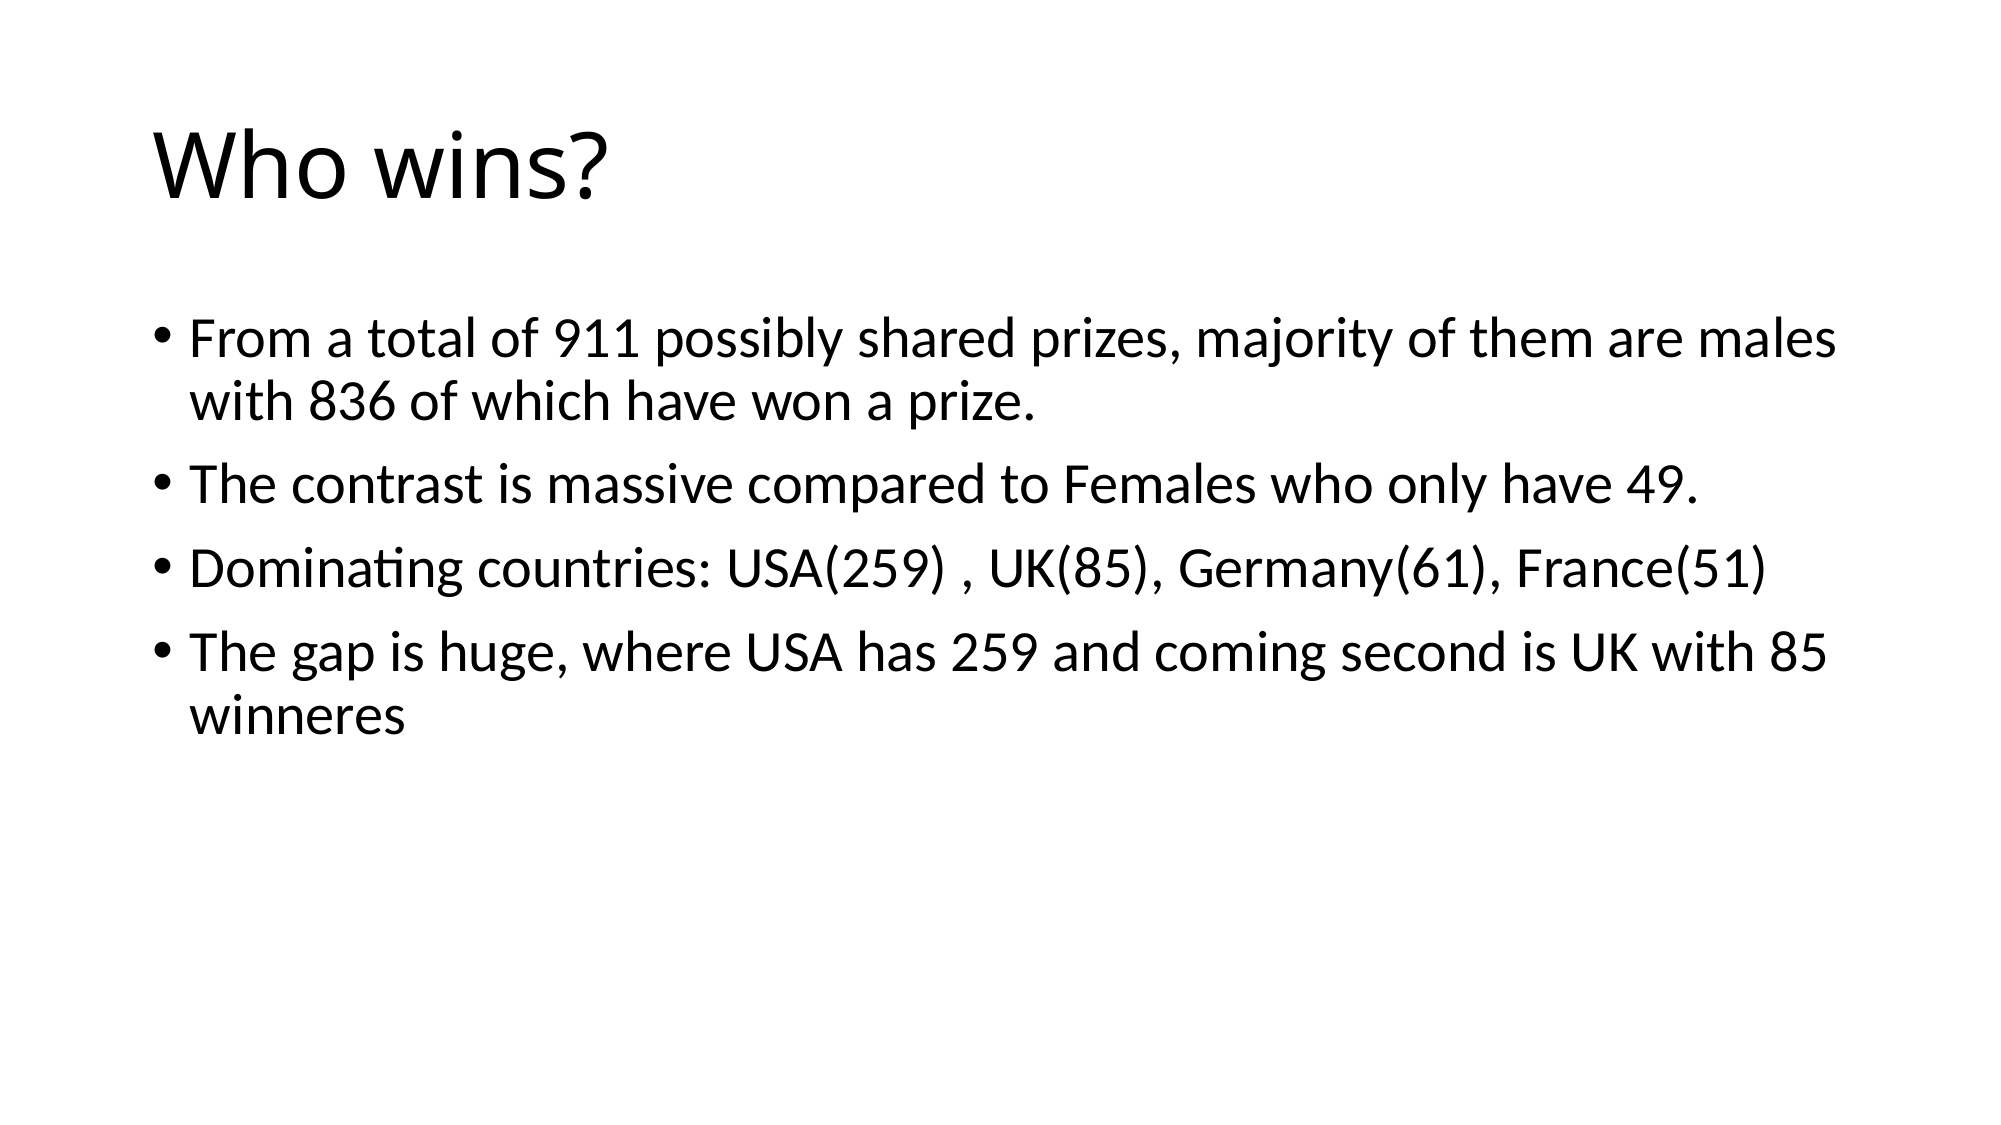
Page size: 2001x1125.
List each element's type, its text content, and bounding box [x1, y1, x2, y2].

list From a total of 911 possibly shared prizes, majority of them are males with 836 of which have won a prize. The contrast is massive compared to Females who only have 49. Dominating countries: USA(259) , UK(85), Germany(61), France(51) The gap is huge, where USA has 259 and coming second is UK with 85 winneres [137, 299, 1863, 1014]
title Who wins? [137, 59, 1863, 278]
